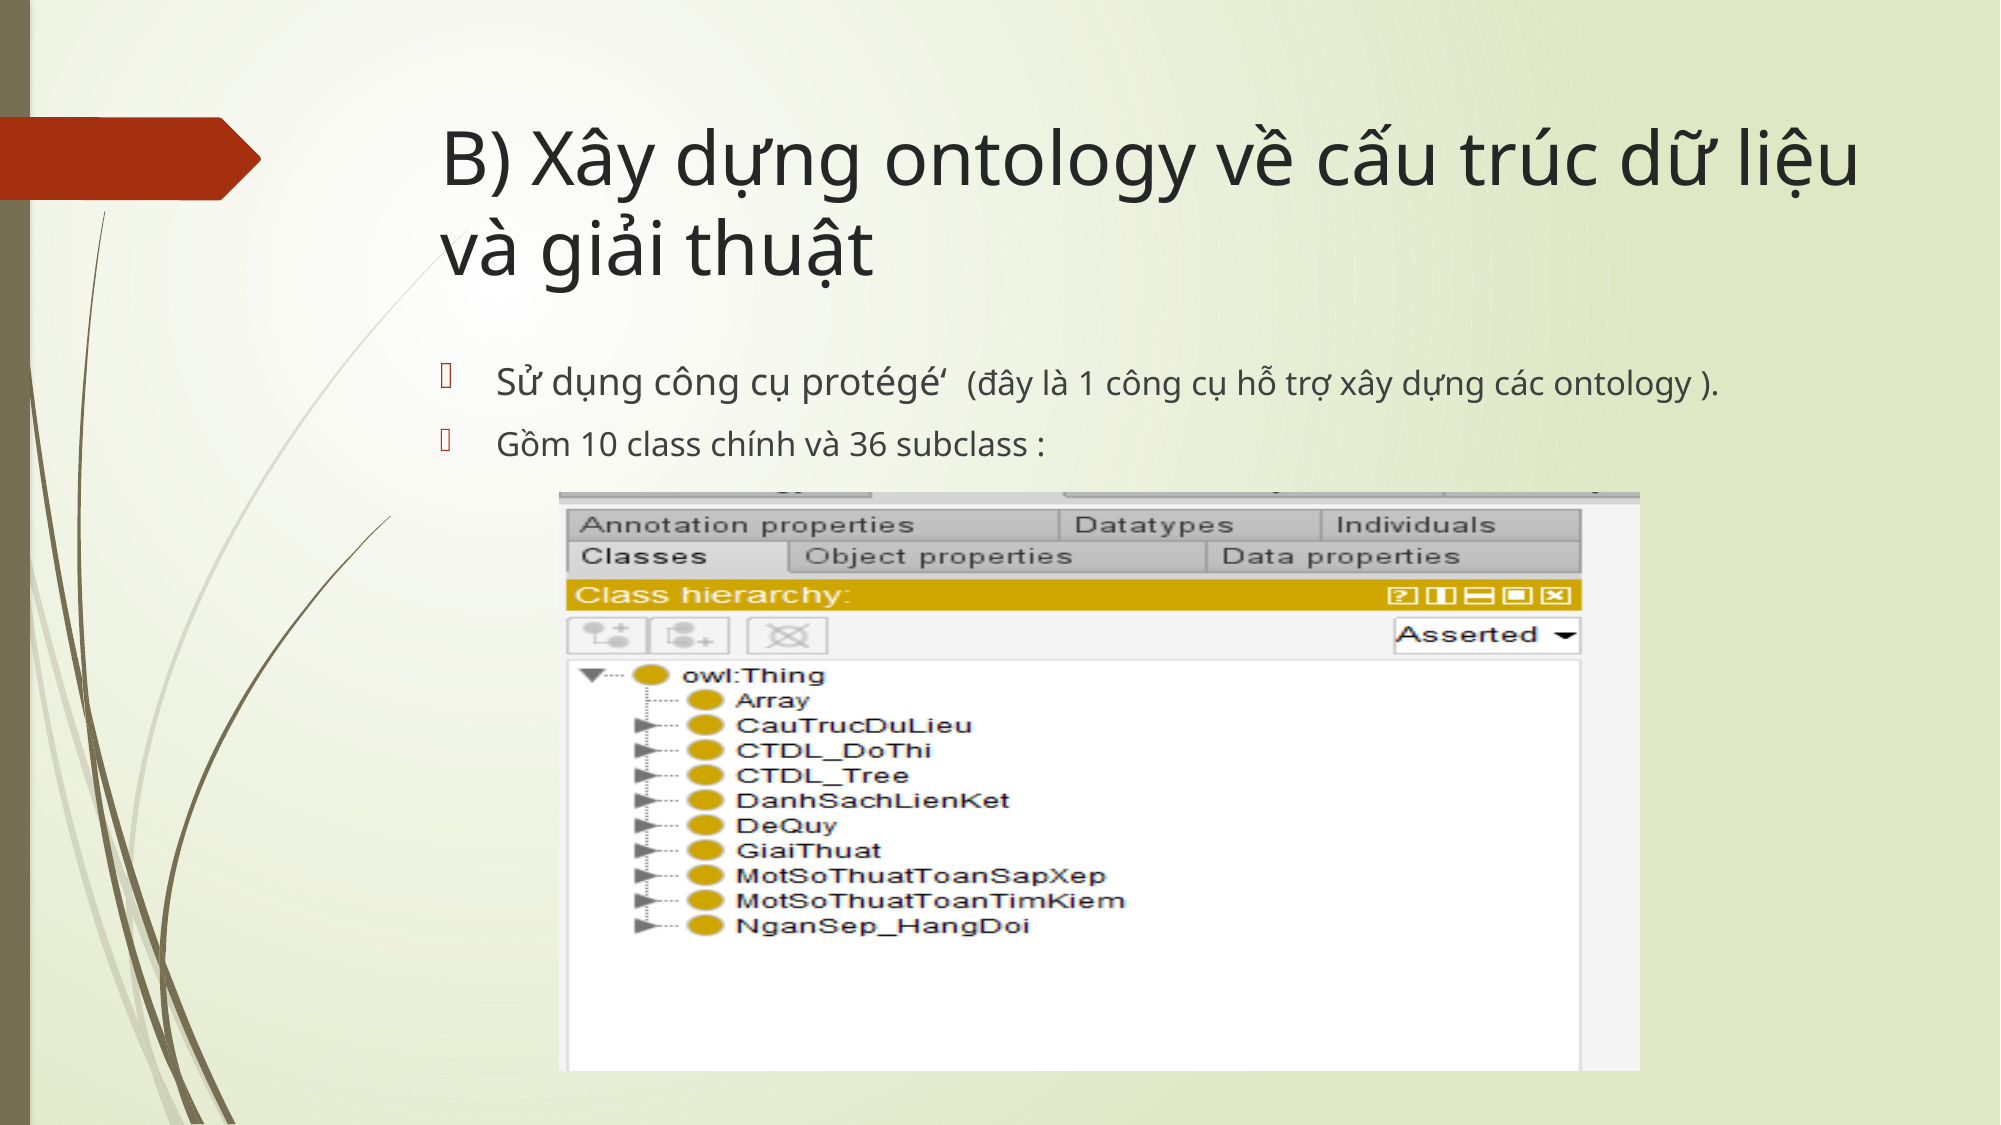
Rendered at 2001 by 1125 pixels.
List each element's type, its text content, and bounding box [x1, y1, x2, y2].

list Sử dụng công cụ protégé‘ (đây là 1 công cụ hỗ trợ xây dựng các ontology ). Gồm 10 class chính và 36 subclass : [424, 350, 1888, 970]
picture [559, 492, 1640, 1071]
title B) Xây dựng ontology về cấu trúc dữ liệu và giải thuật [425, 102, 1888, 313]
